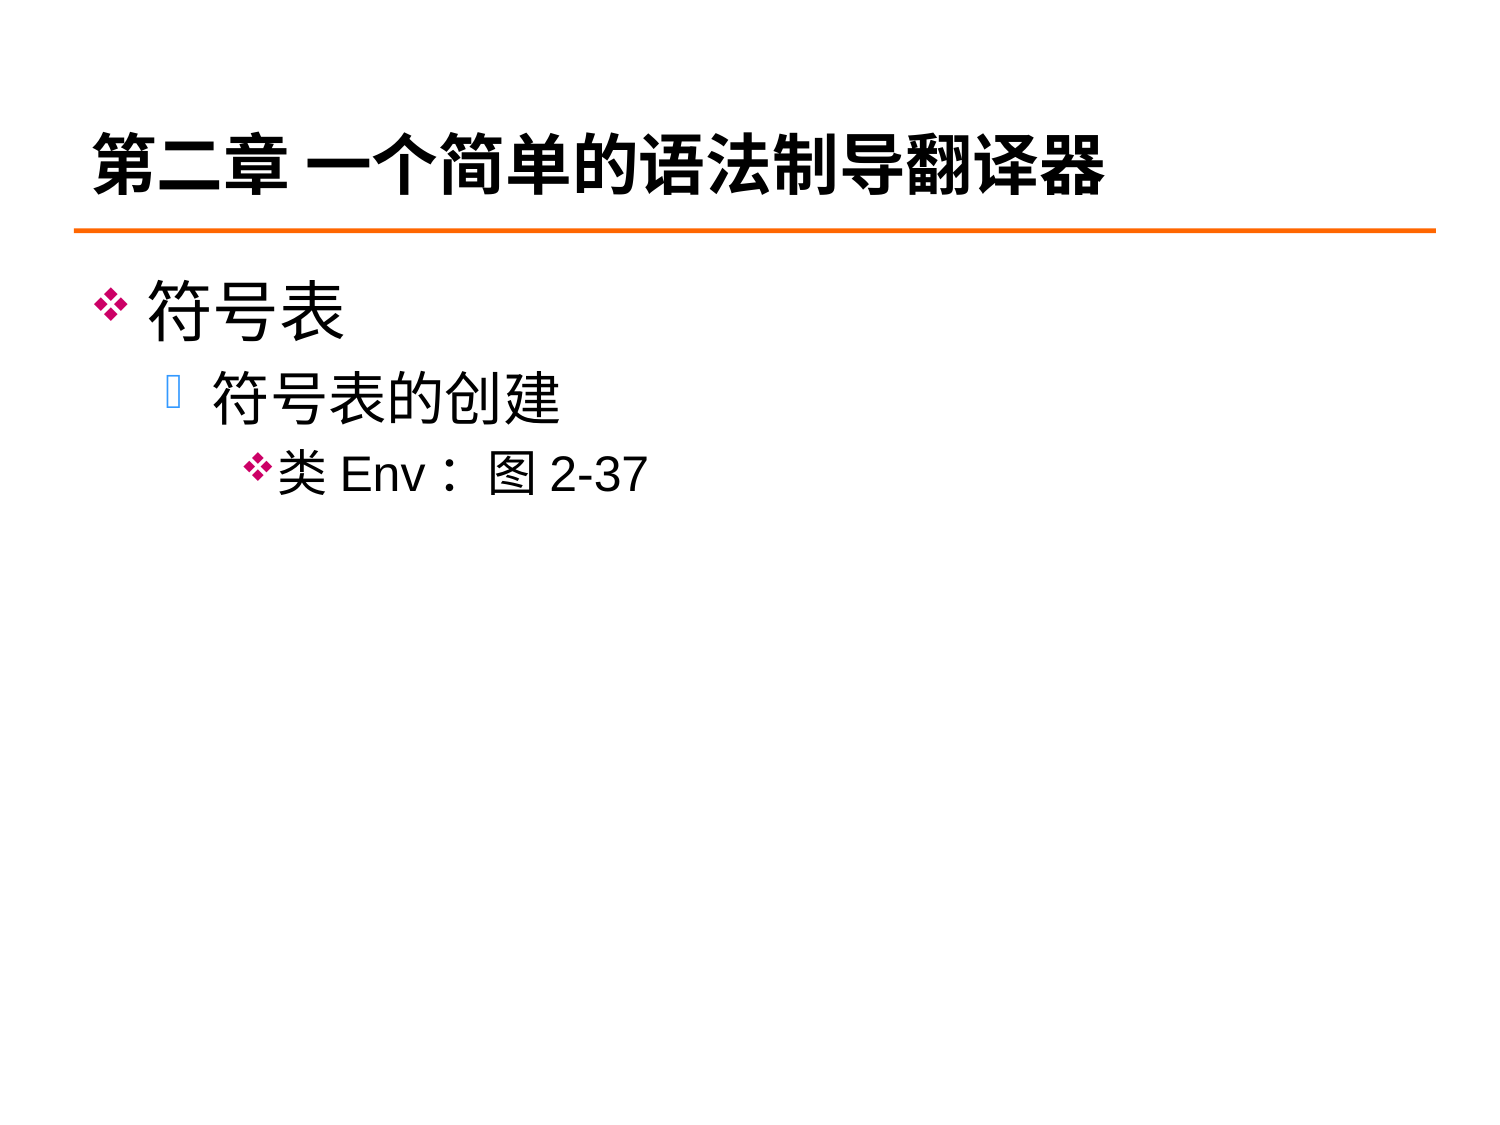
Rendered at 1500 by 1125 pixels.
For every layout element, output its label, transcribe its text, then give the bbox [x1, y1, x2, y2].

list 符号表 符号表的创建 类Env：图2-37 [75, 262, 1425, 1005]
title 第二章 一个简单的语法制导翻译器 [75, 114, 1165, 211]
